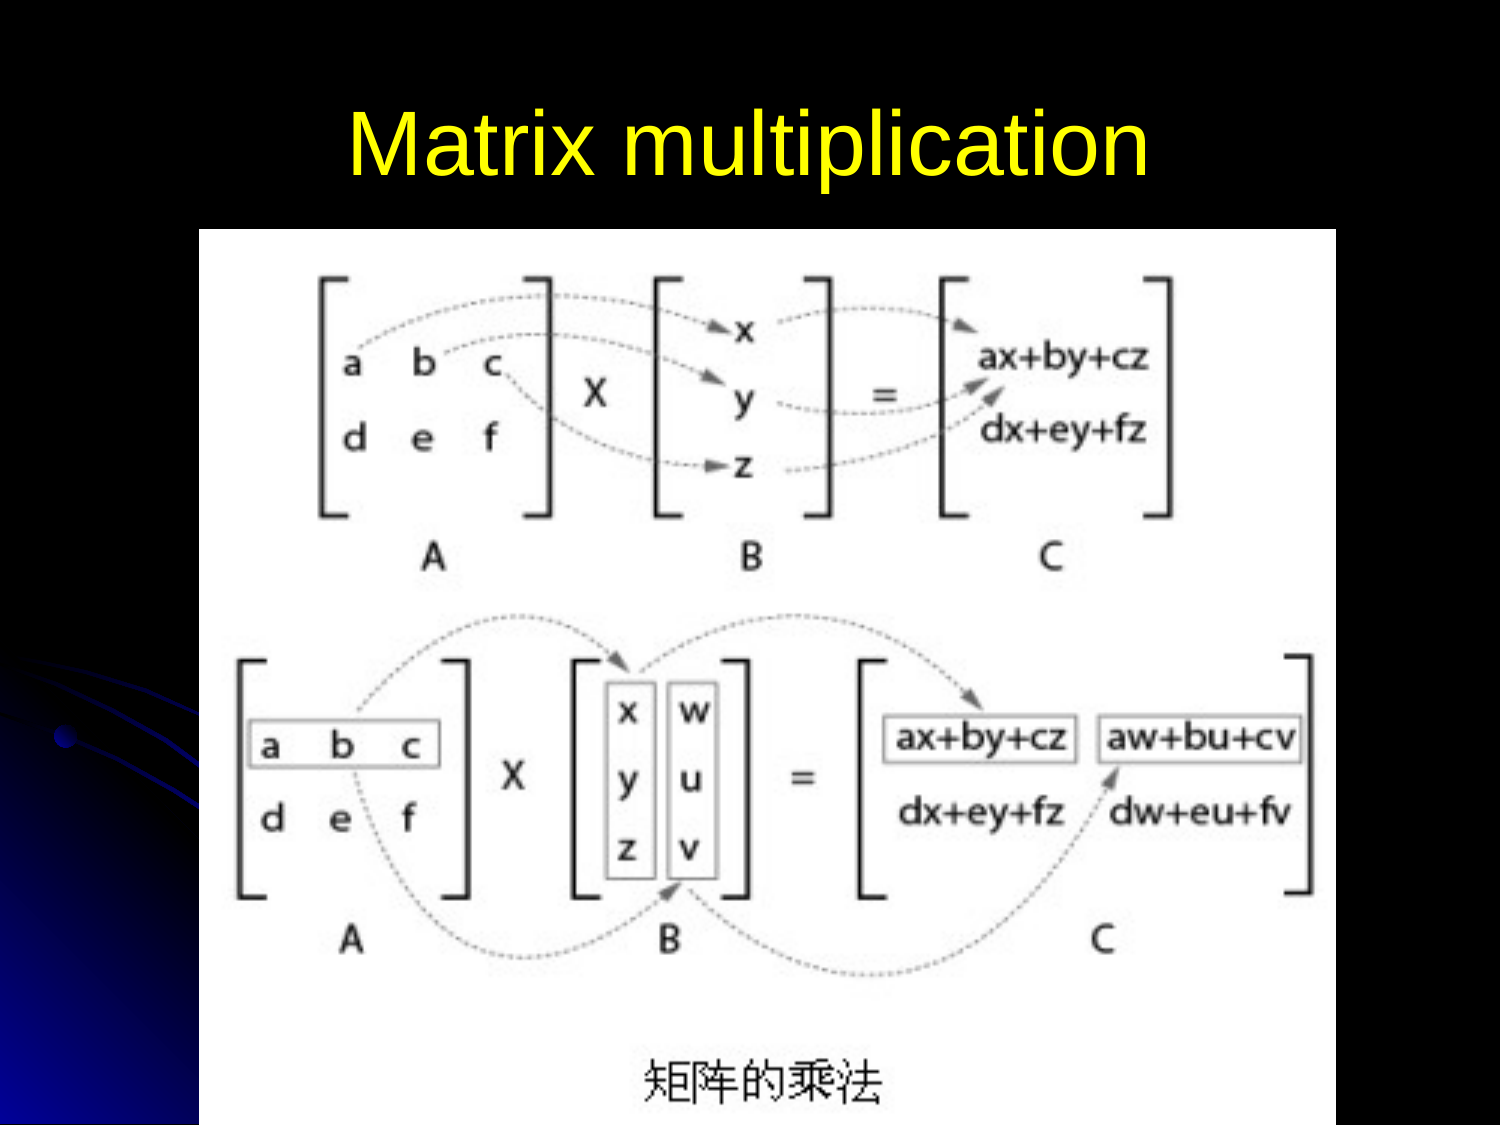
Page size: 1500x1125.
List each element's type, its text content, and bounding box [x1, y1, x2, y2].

picture [198, 229, 1337, 1125]
title Matrix multiplication [75, 45, 1425, 233]
